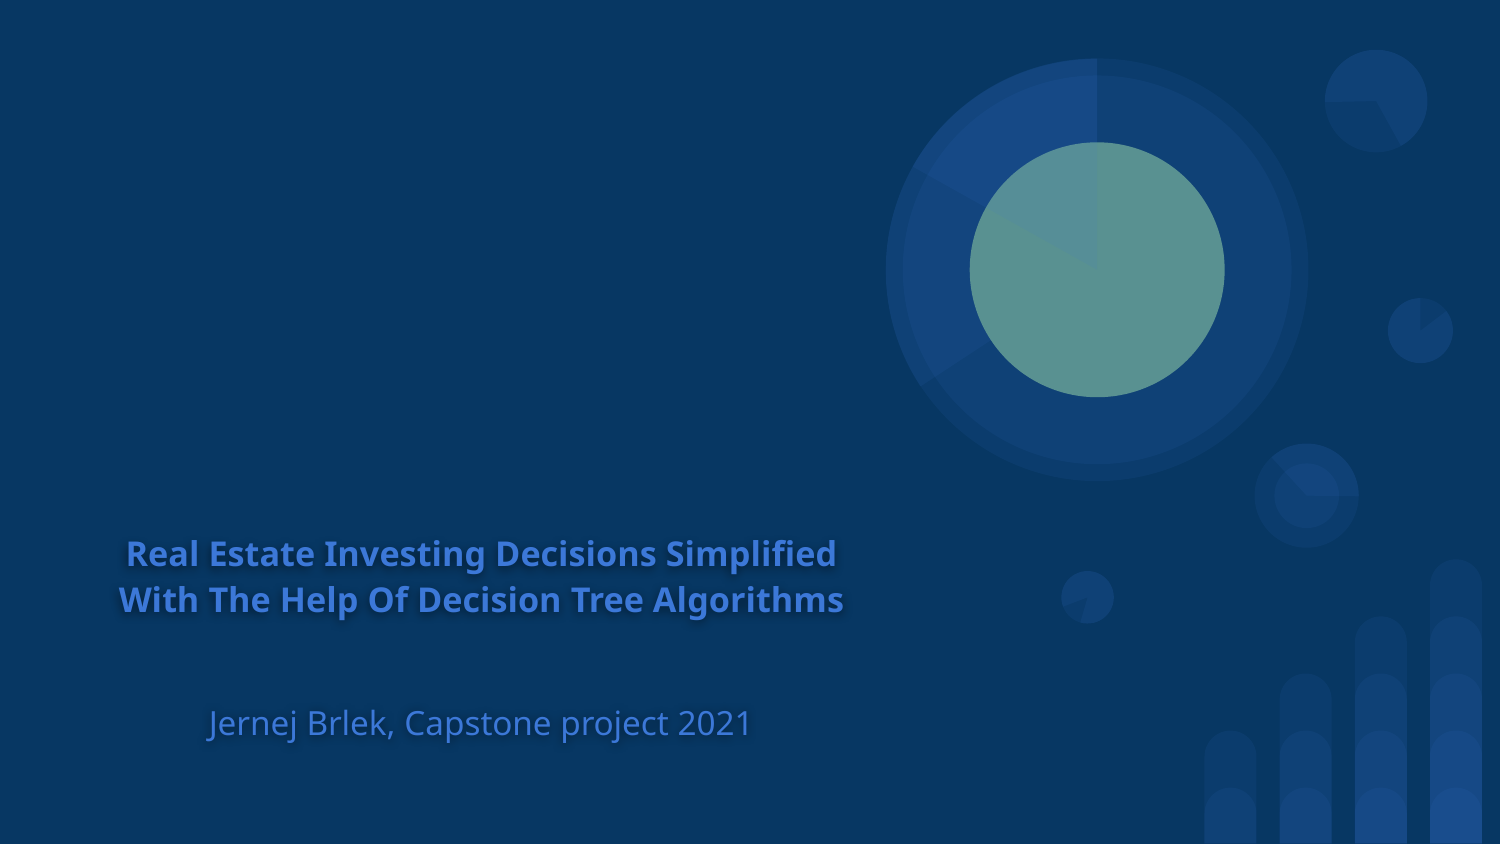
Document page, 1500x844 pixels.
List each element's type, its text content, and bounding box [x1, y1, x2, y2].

subtitle Jernej Brlek, Capstone project 2021 [115, 684, 848, 799]
title Real Estate Investing Decisions Simplified With The Help Of Decision Tree Algorithms [67, 507, 896, 692]
